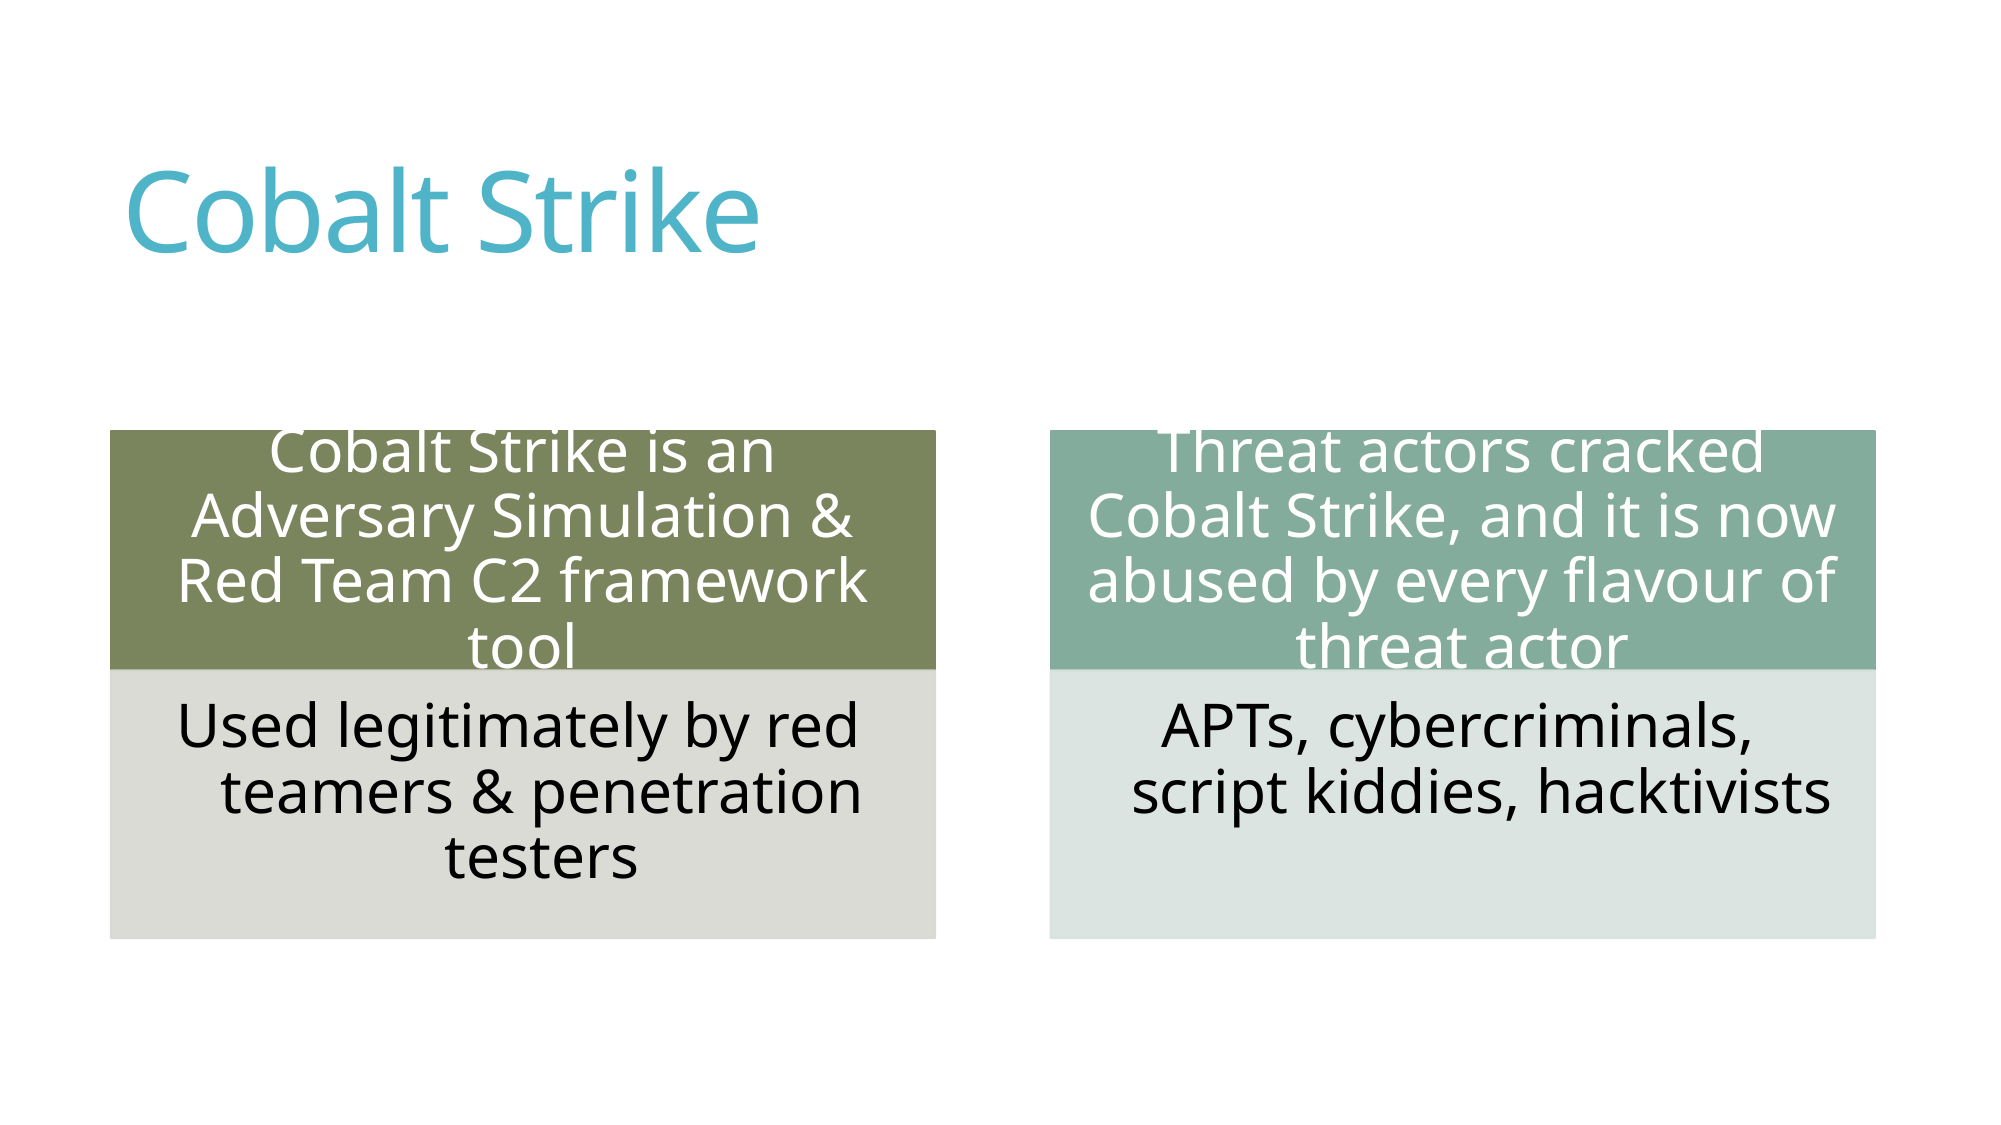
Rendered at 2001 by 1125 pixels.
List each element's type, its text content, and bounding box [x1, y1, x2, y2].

title Cobalt Strike [107, 81, 1875, 354]
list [110, 389, 1876, 980]
